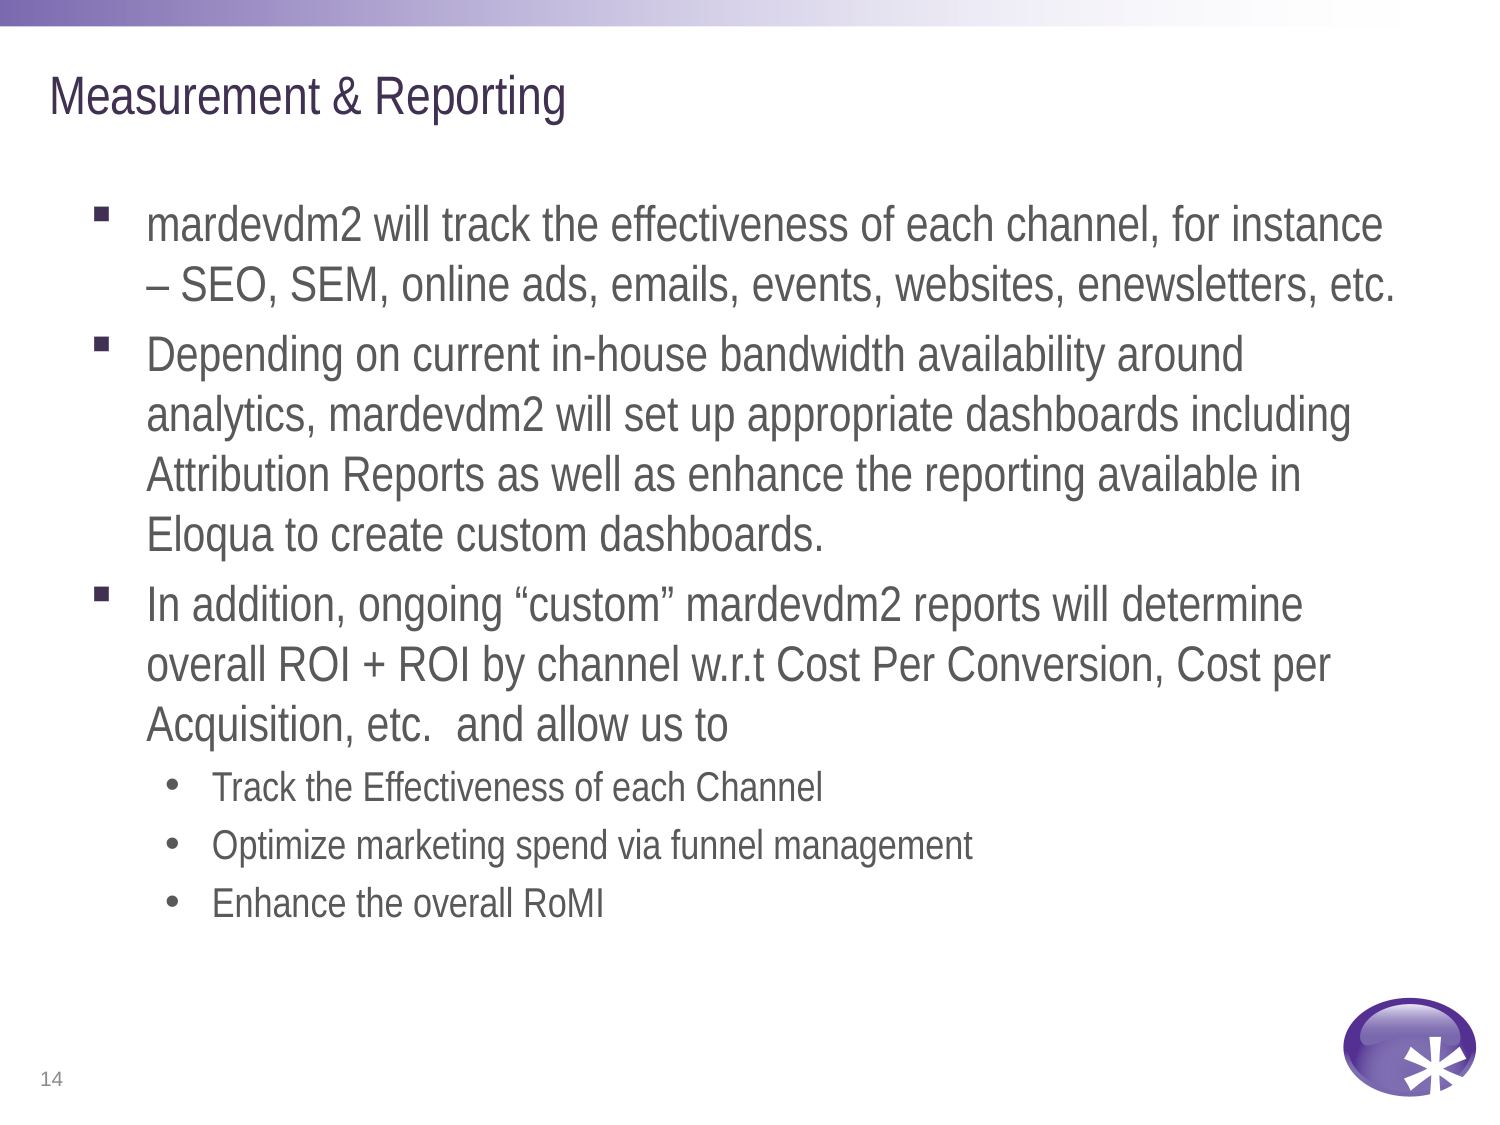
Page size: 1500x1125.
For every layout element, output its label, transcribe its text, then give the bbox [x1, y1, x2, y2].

title Measurement & Reporting [33, 52, 1426, 241]
picture [0, 0, 1500, 1125]
slide_number 14 [25, 1048, 107, 1109]
list mardevdm2 will track the effectiveness of each channel, for instance – SEO, SEM, online ads, emails, events, websites, enewsletters, etc. Depending on current in-house bandwidth availability around analytics, mardevdm2 will set up appropriate dashboards including Attribution Reports as well as enhance the reporting available in Eloqua to create custom dashboards. In addition, ongoing “custom” mardevdm2 reports will determine overall ROI + ROI by channel w.r.t Cost Per Conversion, Cost per Acquisition, etc. and allow us to Track the Effectiveness of each Channel Optimize marketing spend via funnel management Enhance the overall RoMI [74, 183, 1426, 1006]
